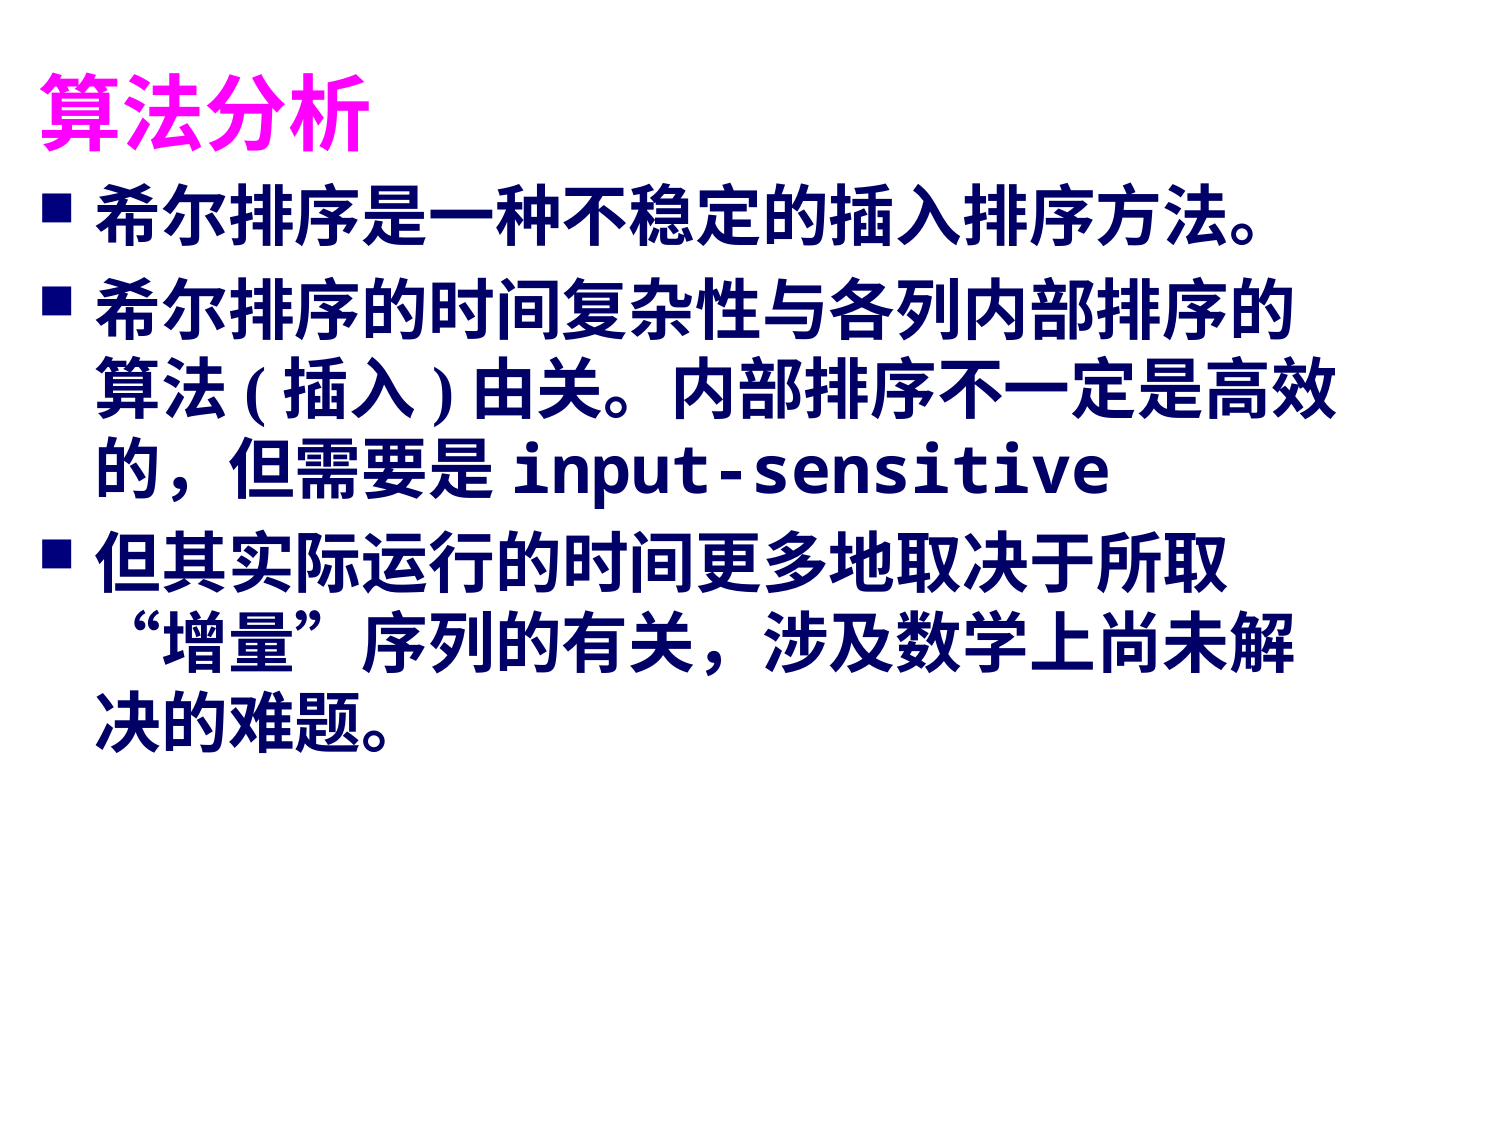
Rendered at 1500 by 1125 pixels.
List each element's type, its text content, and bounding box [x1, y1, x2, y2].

list 算法分析 希尔排序是一种不稳定的插入排序方法。 希尔排序的时间复杂性与各列内部排序的算法(插入)由关。内部排序不一定是高效的，但需要是input-sensitive 但其实际运行的时间更多地取决于所取“增量”序列的有关，涉及数学上尚未解决的难题。 [23, 18, 1374, 835]
